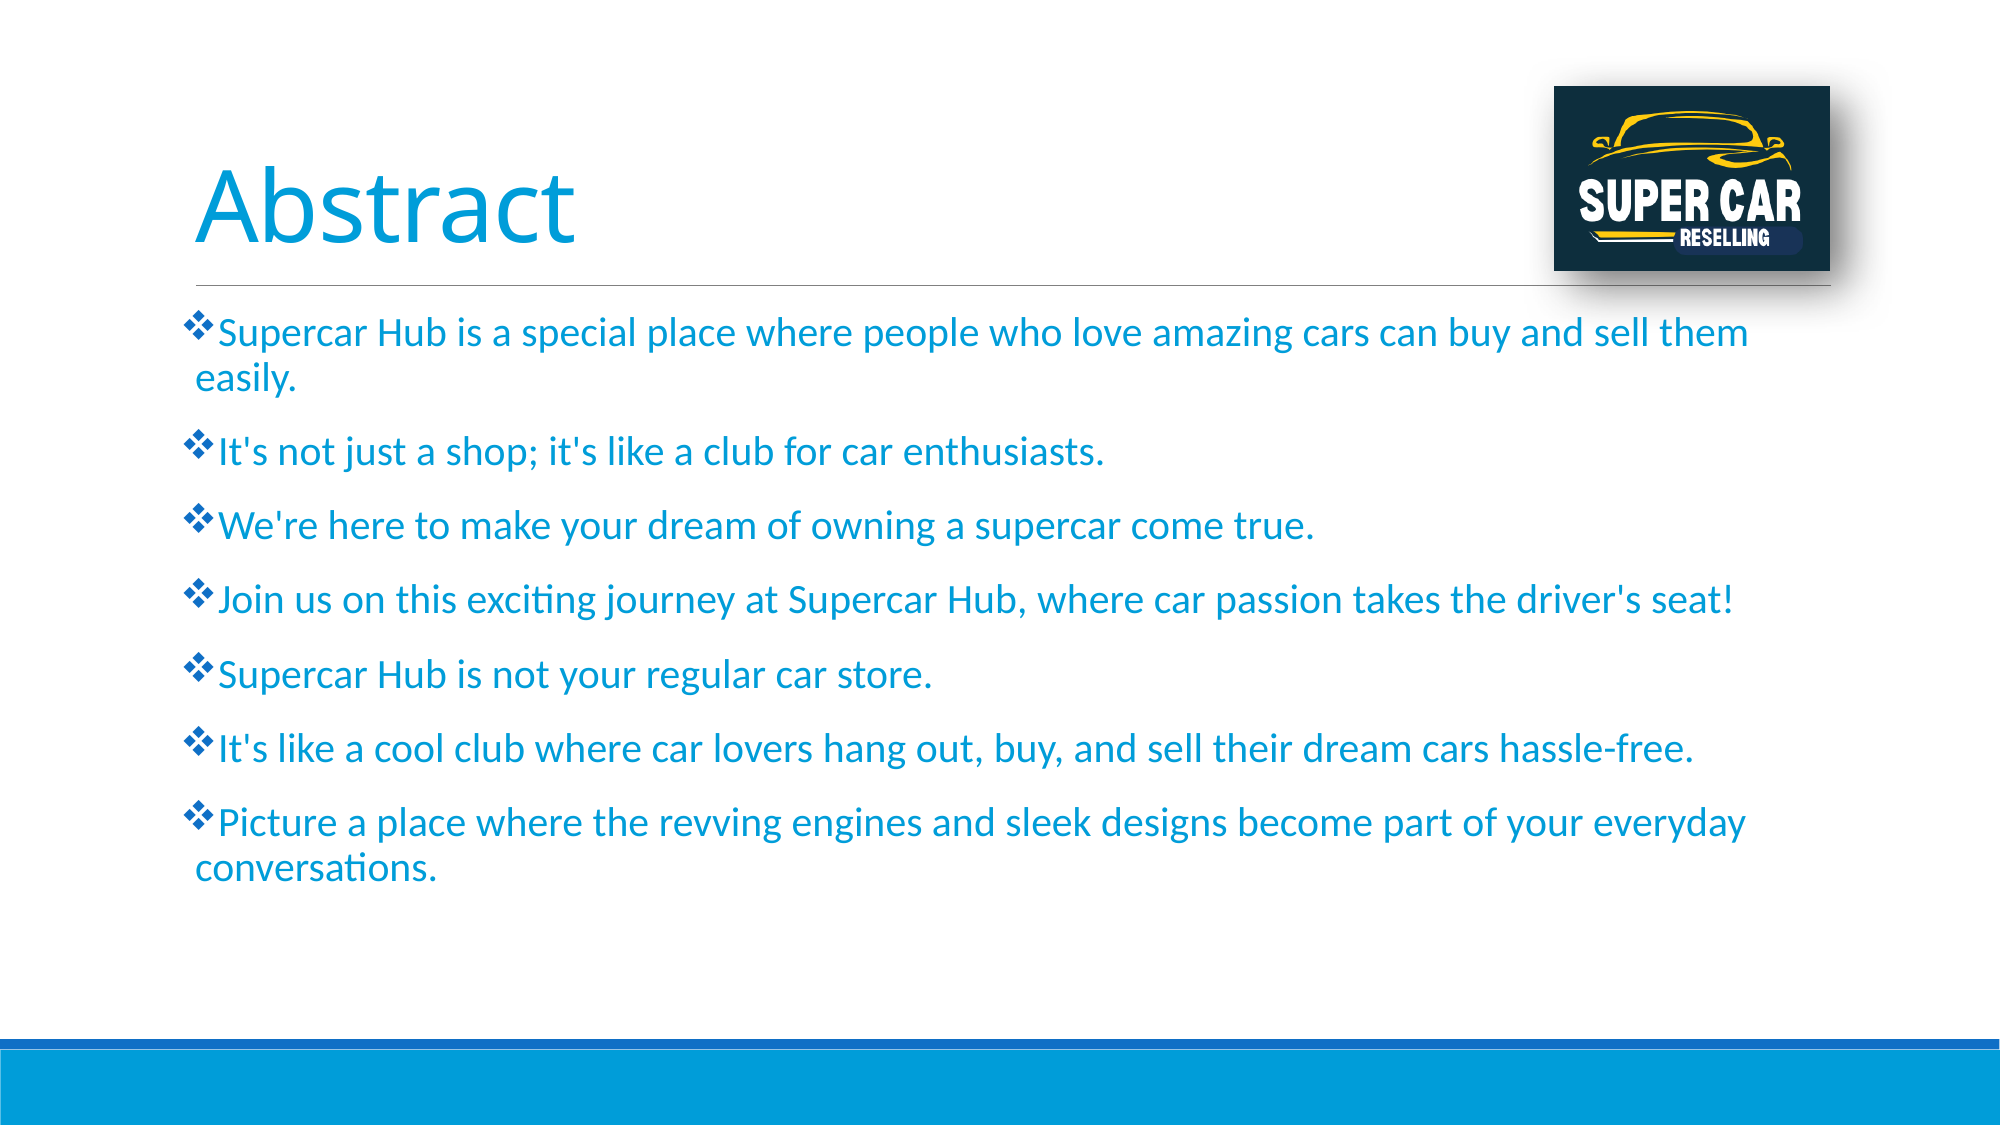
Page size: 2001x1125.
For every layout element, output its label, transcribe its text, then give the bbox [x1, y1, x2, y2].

list Supercar Hub is a special place where people who love amazing cars can buy and sell them easily. It's not just a shop; it's like a club for car enthusiasts. We're here to make your dream of owning a supercar come true. Join us on this exciting journey at Supercar Hub, where car passion takes the driver's seat! Supercar Hub is not your regular car store. It's like a cool club where car lovers hang out, buy, and sell their dream cars hassle-free. Picture a place where the revving engines and sleek designs become part of your everyday conversations. [180, 302, 1830, 963]
picture [1553, 86, 1831, 272]
title Abstract [180, 151, 1551, 302]
